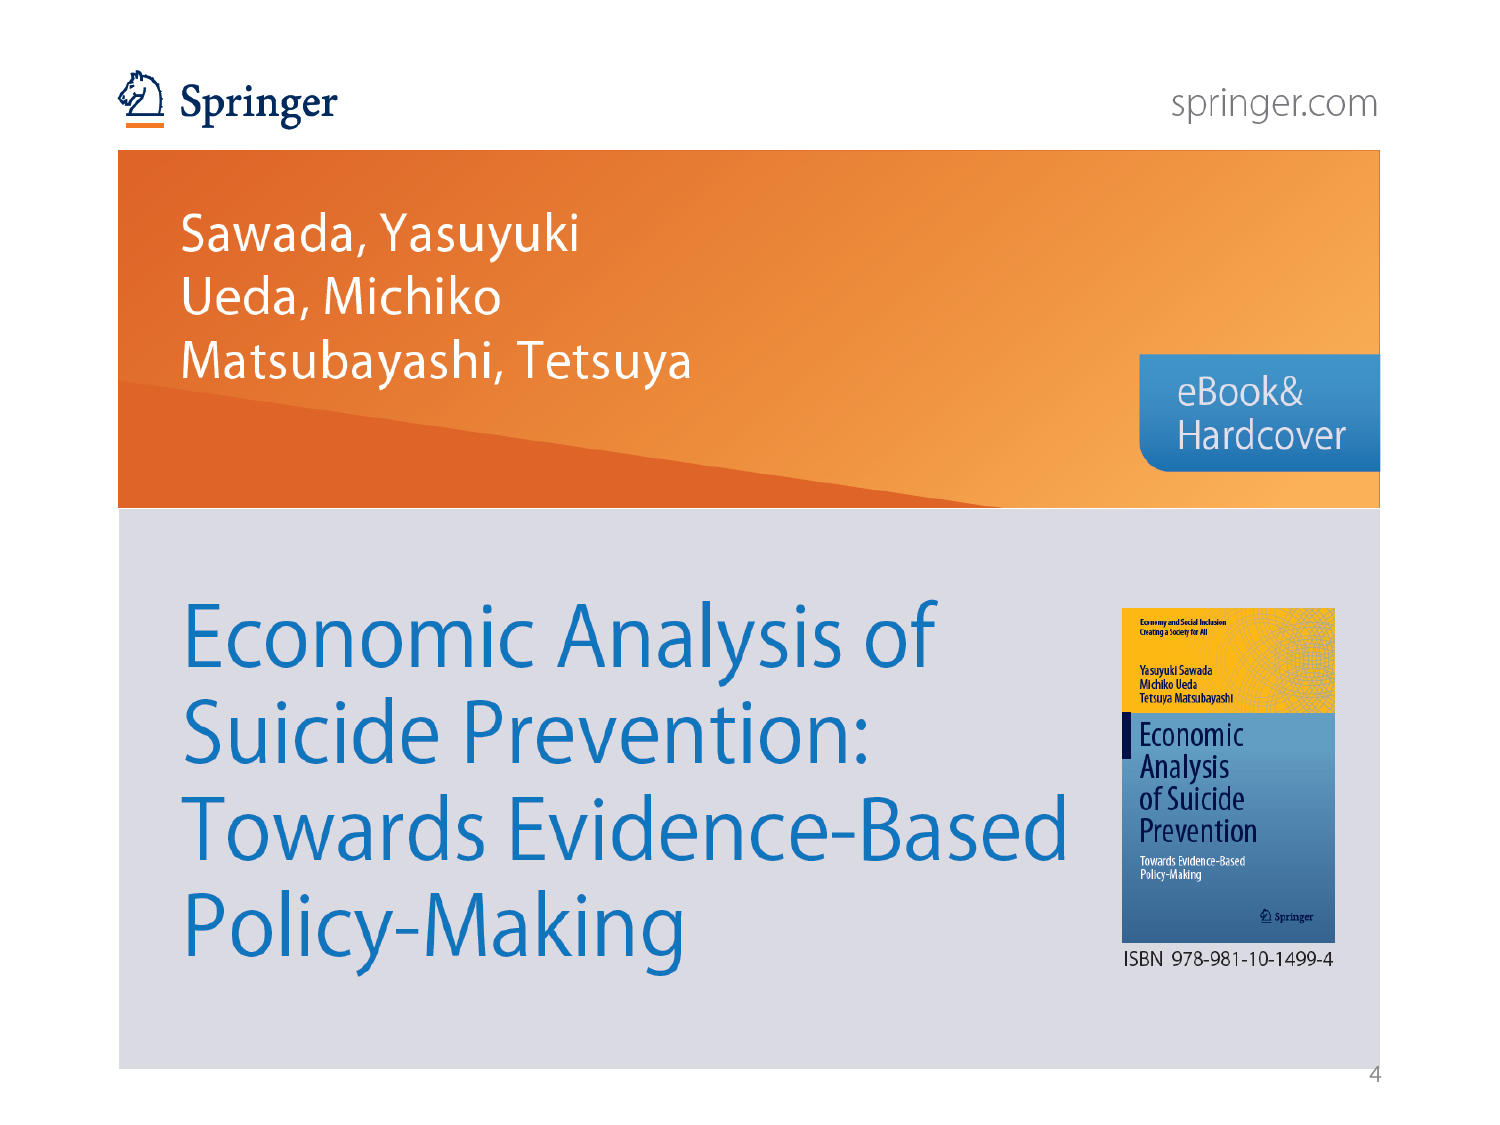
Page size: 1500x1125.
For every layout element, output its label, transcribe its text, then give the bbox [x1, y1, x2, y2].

slide_number 4 [1059, 1042, 1397, 1103]
picture [103, 59, 1390, 1069]
